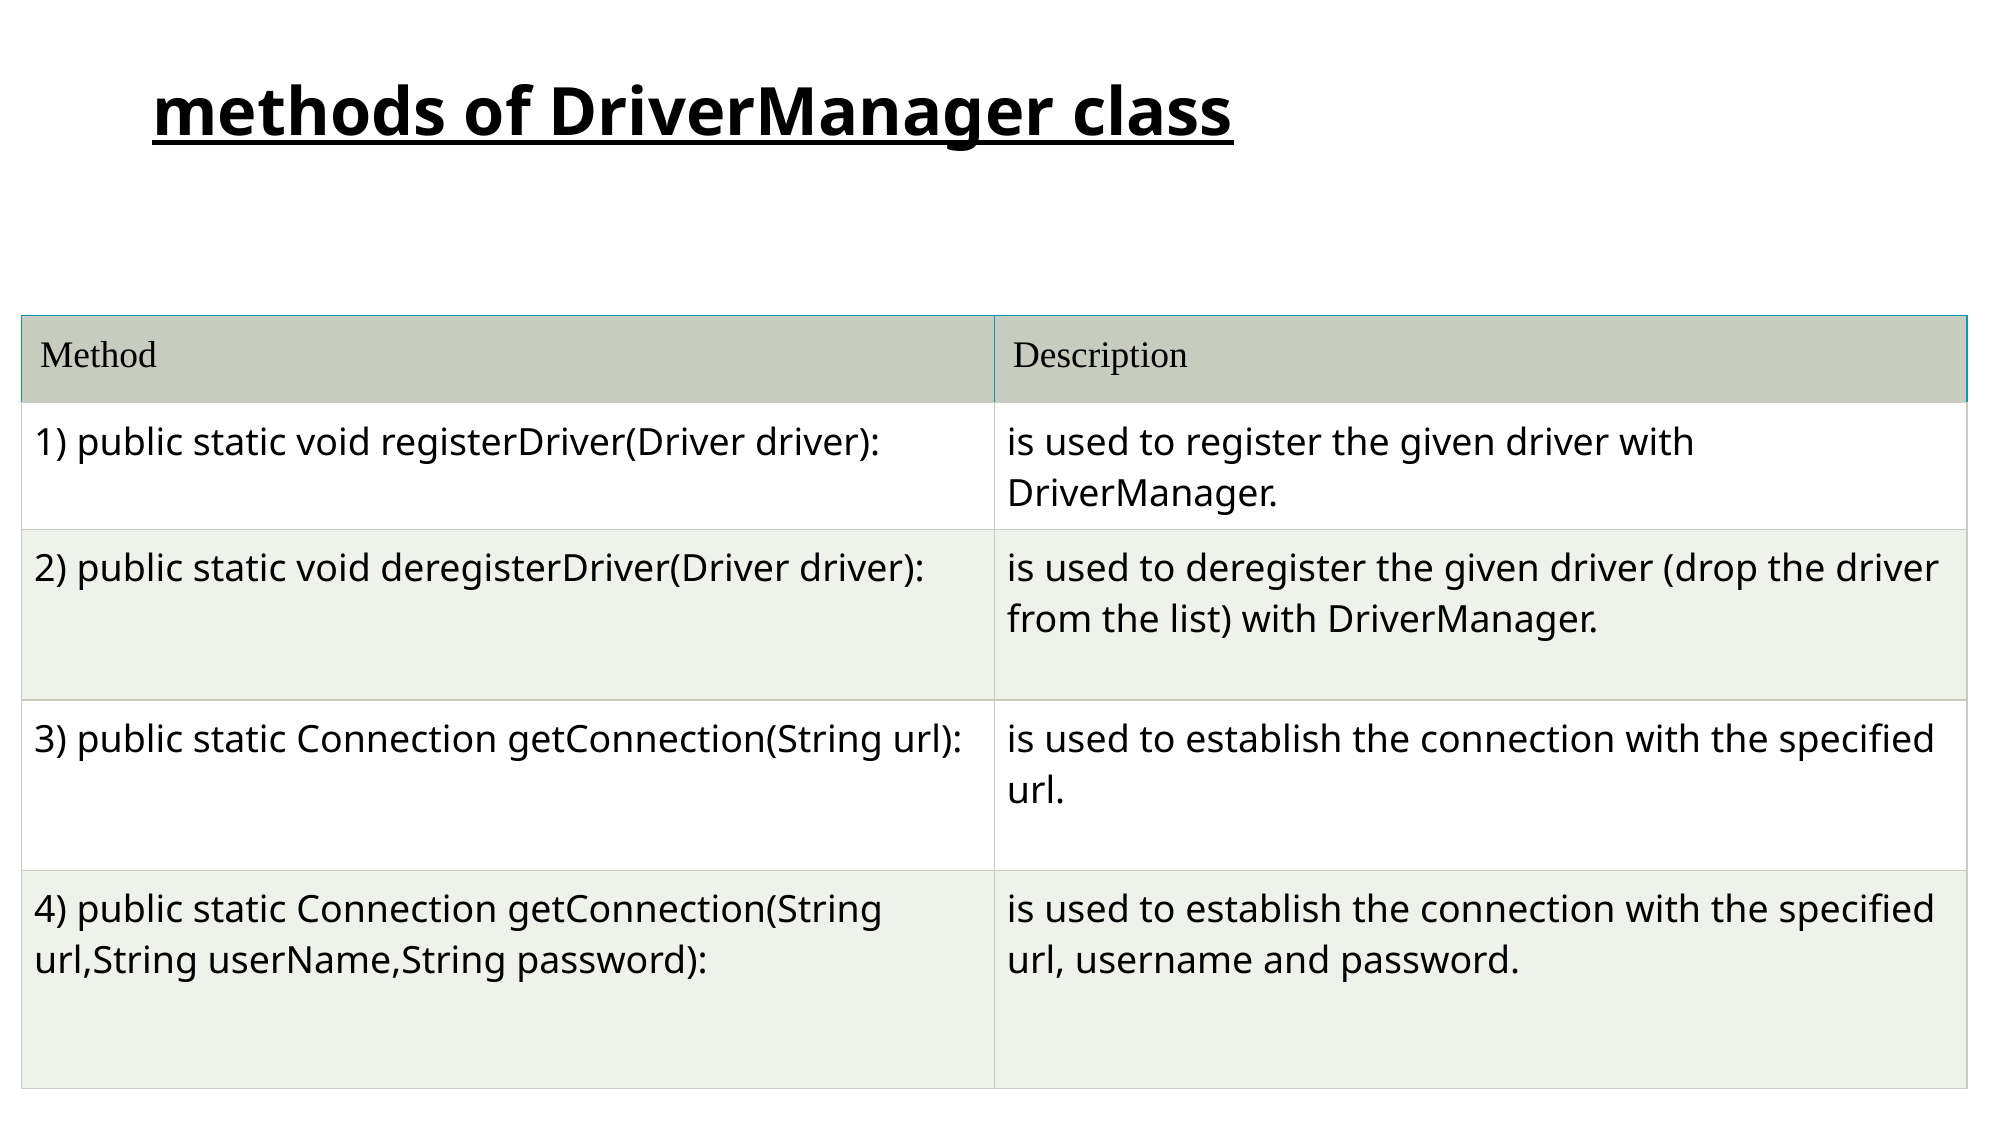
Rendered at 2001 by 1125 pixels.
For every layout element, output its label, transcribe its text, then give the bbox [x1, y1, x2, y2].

table_cell 4) public static Connection getConnection(String url,String userName,String password): [22, 871, 994, 1088]
table_cell 1) public static void registerDriver(Driver driver): [22, 403, 994, 529]
table_cell is used to establish the connection with the specified url. [995, 701, 1966, 870]
table_cell is used to deregister the given driver (drop the driver from the list) with DriverManager. [995, 530, 1966, 699]
table_cell 2) public static void deregisterDriver(Driver driver): [22, 530, 994, 699]
title methods of DriverManager class [137, 59, 1863, 278]
table_cell is used to register the given driver with DriverManager. [995, 403, 1966, 529]
table_header Description [995, 316, 1966, 402]
table_header Method [22, 316, 994, 402]
table_cell 3) public static Connection getConnection(String url): [22, 701, 994, 870]
table_cell is used to establish the connection with the specified url, username and password. [995, 871, 1966, 1088]
